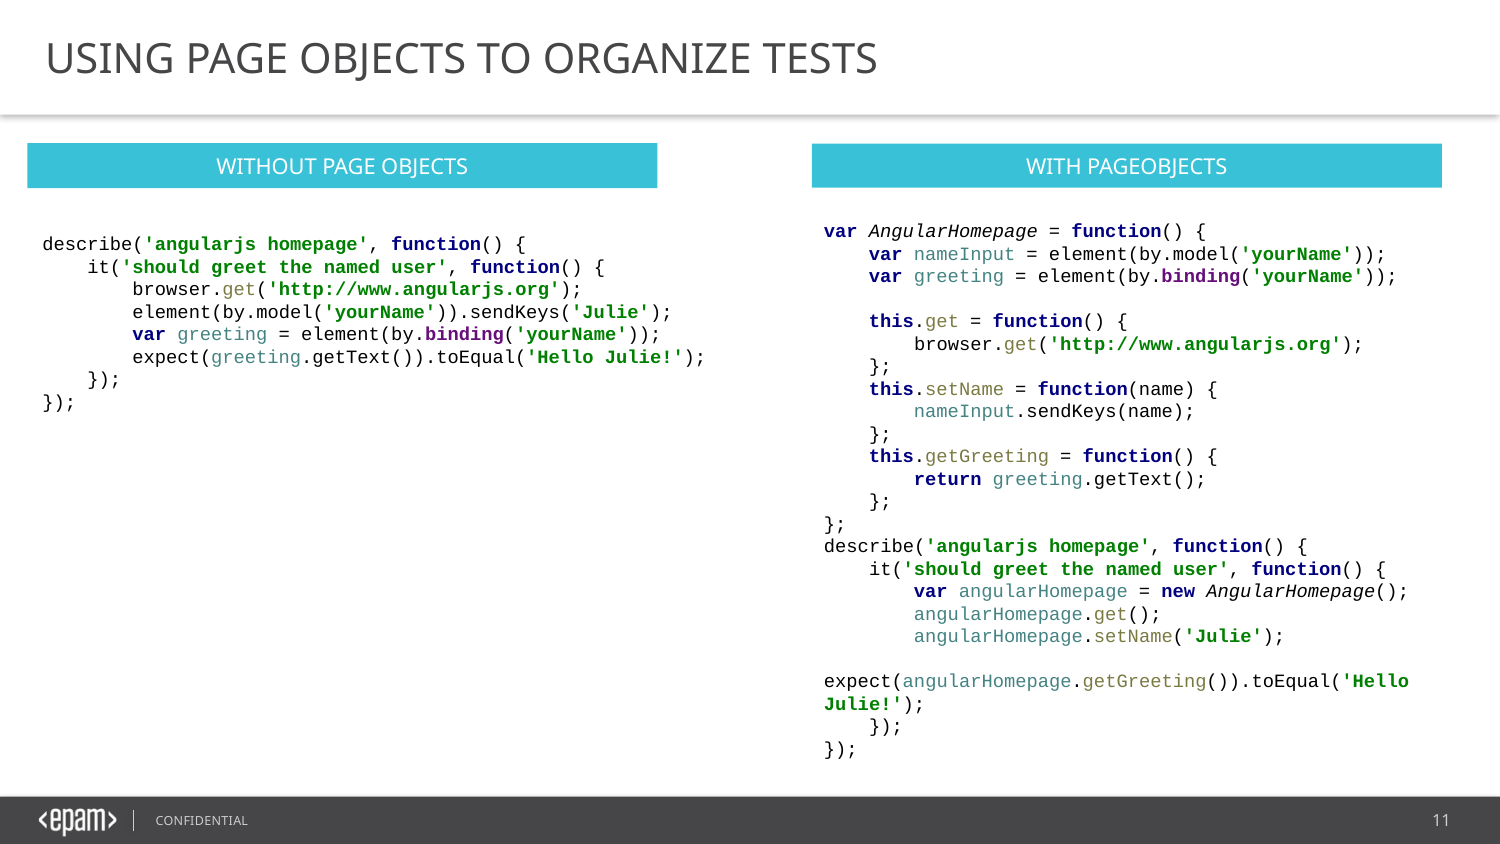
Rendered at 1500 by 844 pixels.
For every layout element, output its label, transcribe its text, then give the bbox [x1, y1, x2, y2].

list USING PAGE OBJECTS TO ORGANIZE TESTS [0, 0, 1500, 115]
text_box WITH PAGEOBJECTS [811, 143, 1442, 188]
text_box describe('angularjs homepage', function() { it('should greet the named user', function() { browser.get('http://www.angularjs.org'); element(by.model('yourName')).sendKeys('Julie'); var greeting = element(by.binding('yourName')); expect(greeting.getText()).toEqual('Hello Julie!'); }); }); [27, 224, 726, 420]
picture [38, 808, 117, 837]
text_box var AngularHomepage = function() { var nameInput = element(by.model('yourName')); var greeting = element(by.binding('yourName')); this.get = function() { browser.get('http://www.angularjs.org'); }; this.setName = function(name) { nameInput.sendKeys(name); }; this.getGreeting = function() { return greeting.getText(); }; }; describe('angularjs homepage', function() { it('should greet the named user', function() { var angularHomepage = new AngularHomepage(); angularHomepage.get(); angularHomepage.setName('Julie'); expect(angularHomepage.getGreeting()).toEqual('Hello Julie!'); }); }); [808, 211, 1445, 767]
list WITHOUT PAGE OBJECTS [27, 143, 658, 189]
